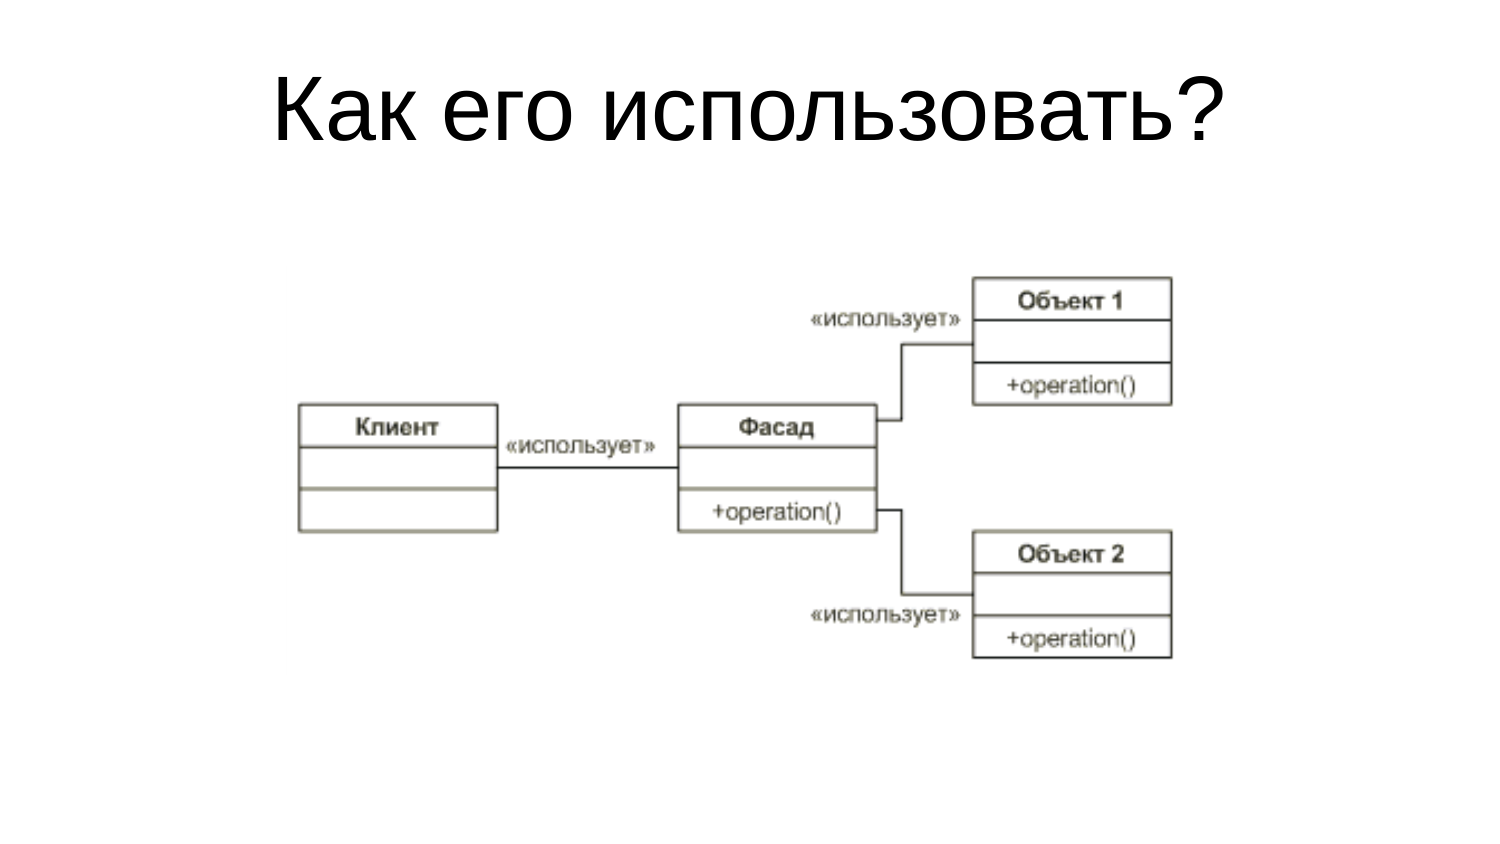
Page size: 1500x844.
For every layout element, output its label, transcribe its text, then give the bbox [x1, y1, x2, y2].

text_box Как его использовать? [75, 33, 1425, 175]
text_box [75, 197, 1425, 687]
picture [284, 266, 1201, 676]
